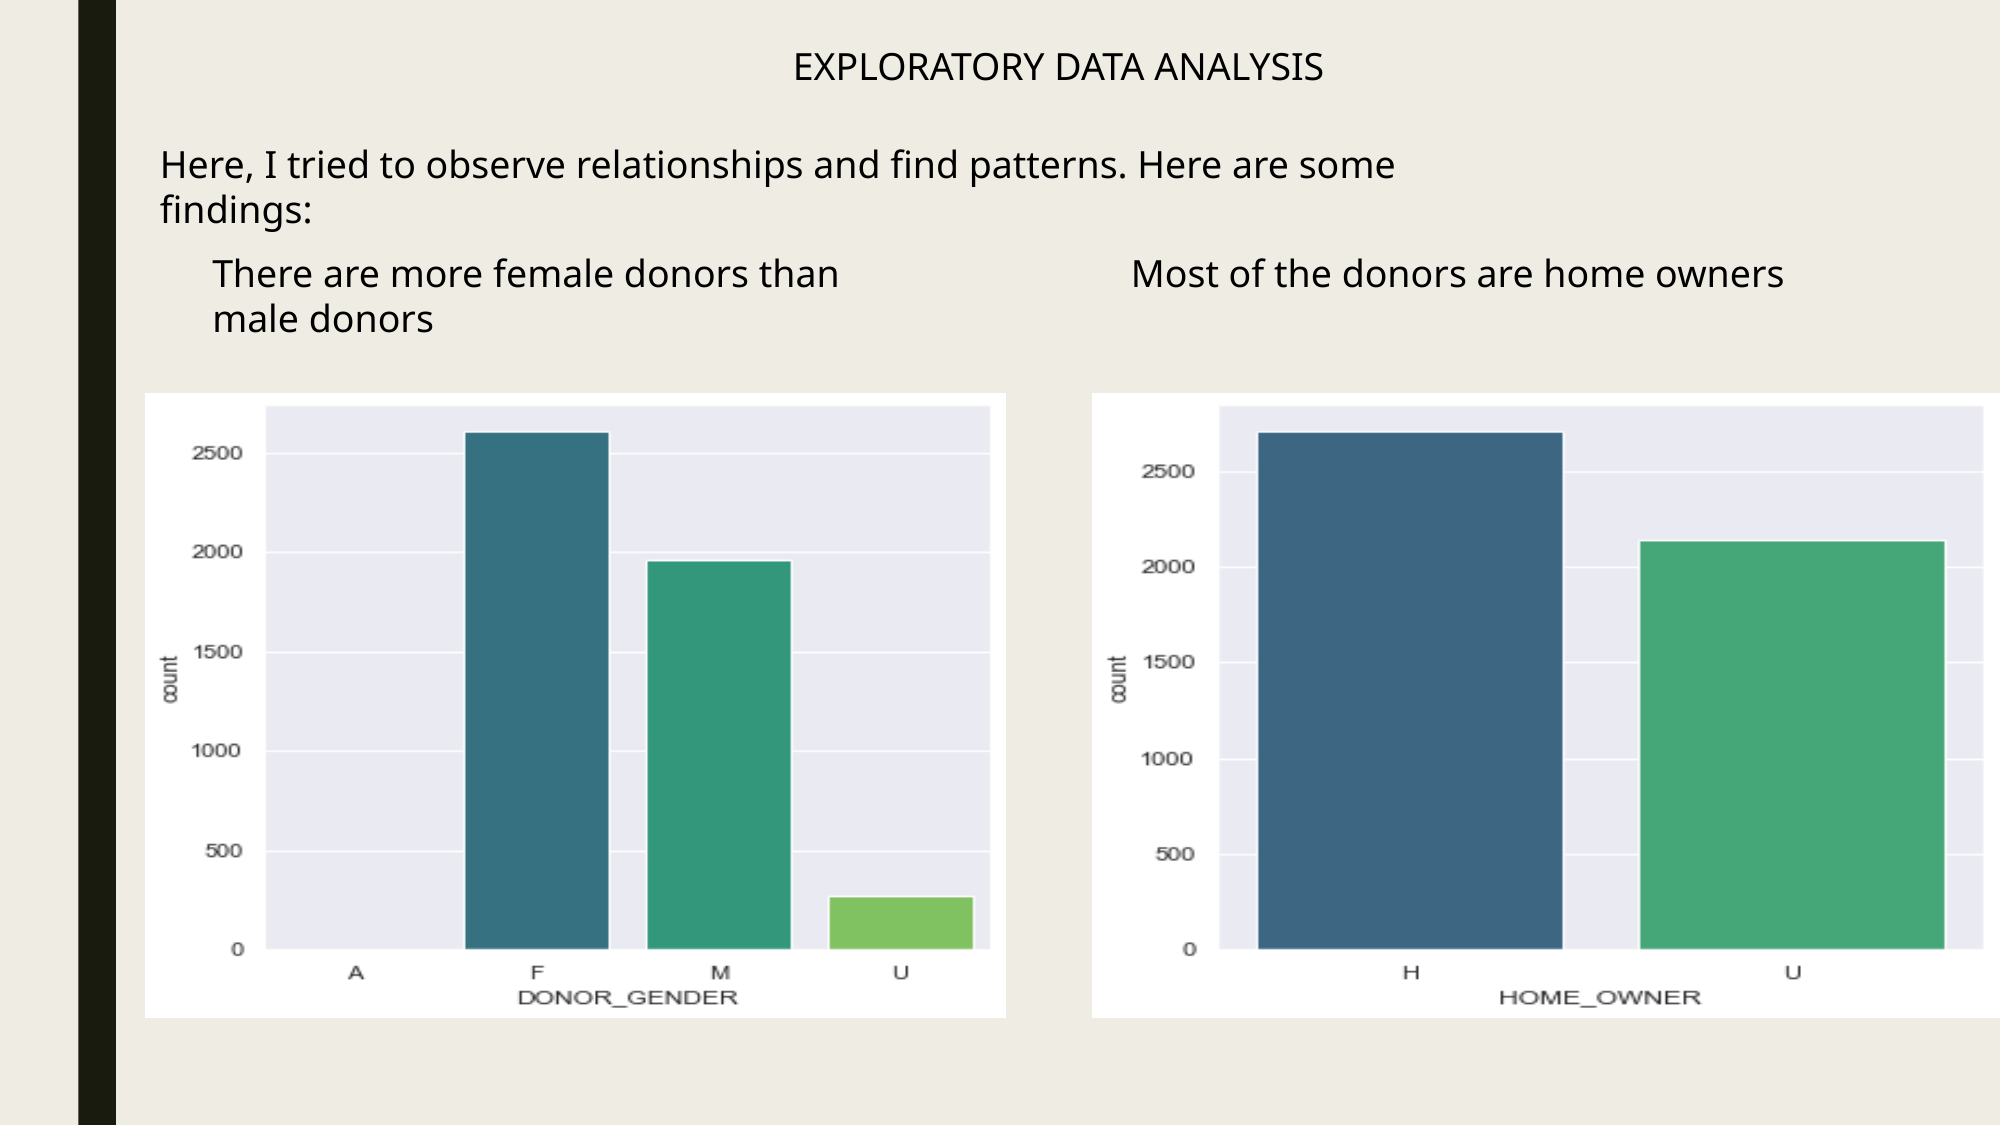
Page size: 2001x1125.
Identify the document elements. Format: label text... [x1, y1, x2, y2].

text_box There are more female donors than male donors [197, 242, 863, 347]
text_box Most of the donors are home owners [1116, 242, 1898, 302]
picture [145, 393, 1006, 1018]
picture [1092, 393, 2000, 1018]
text_box EXPLORATORY DATA ANALYSIS [778, 35, 1805, 95]
text_box Here, I tried to observe relationships and find patterns. Here are some findings: [145, 133, 1507, 239]
